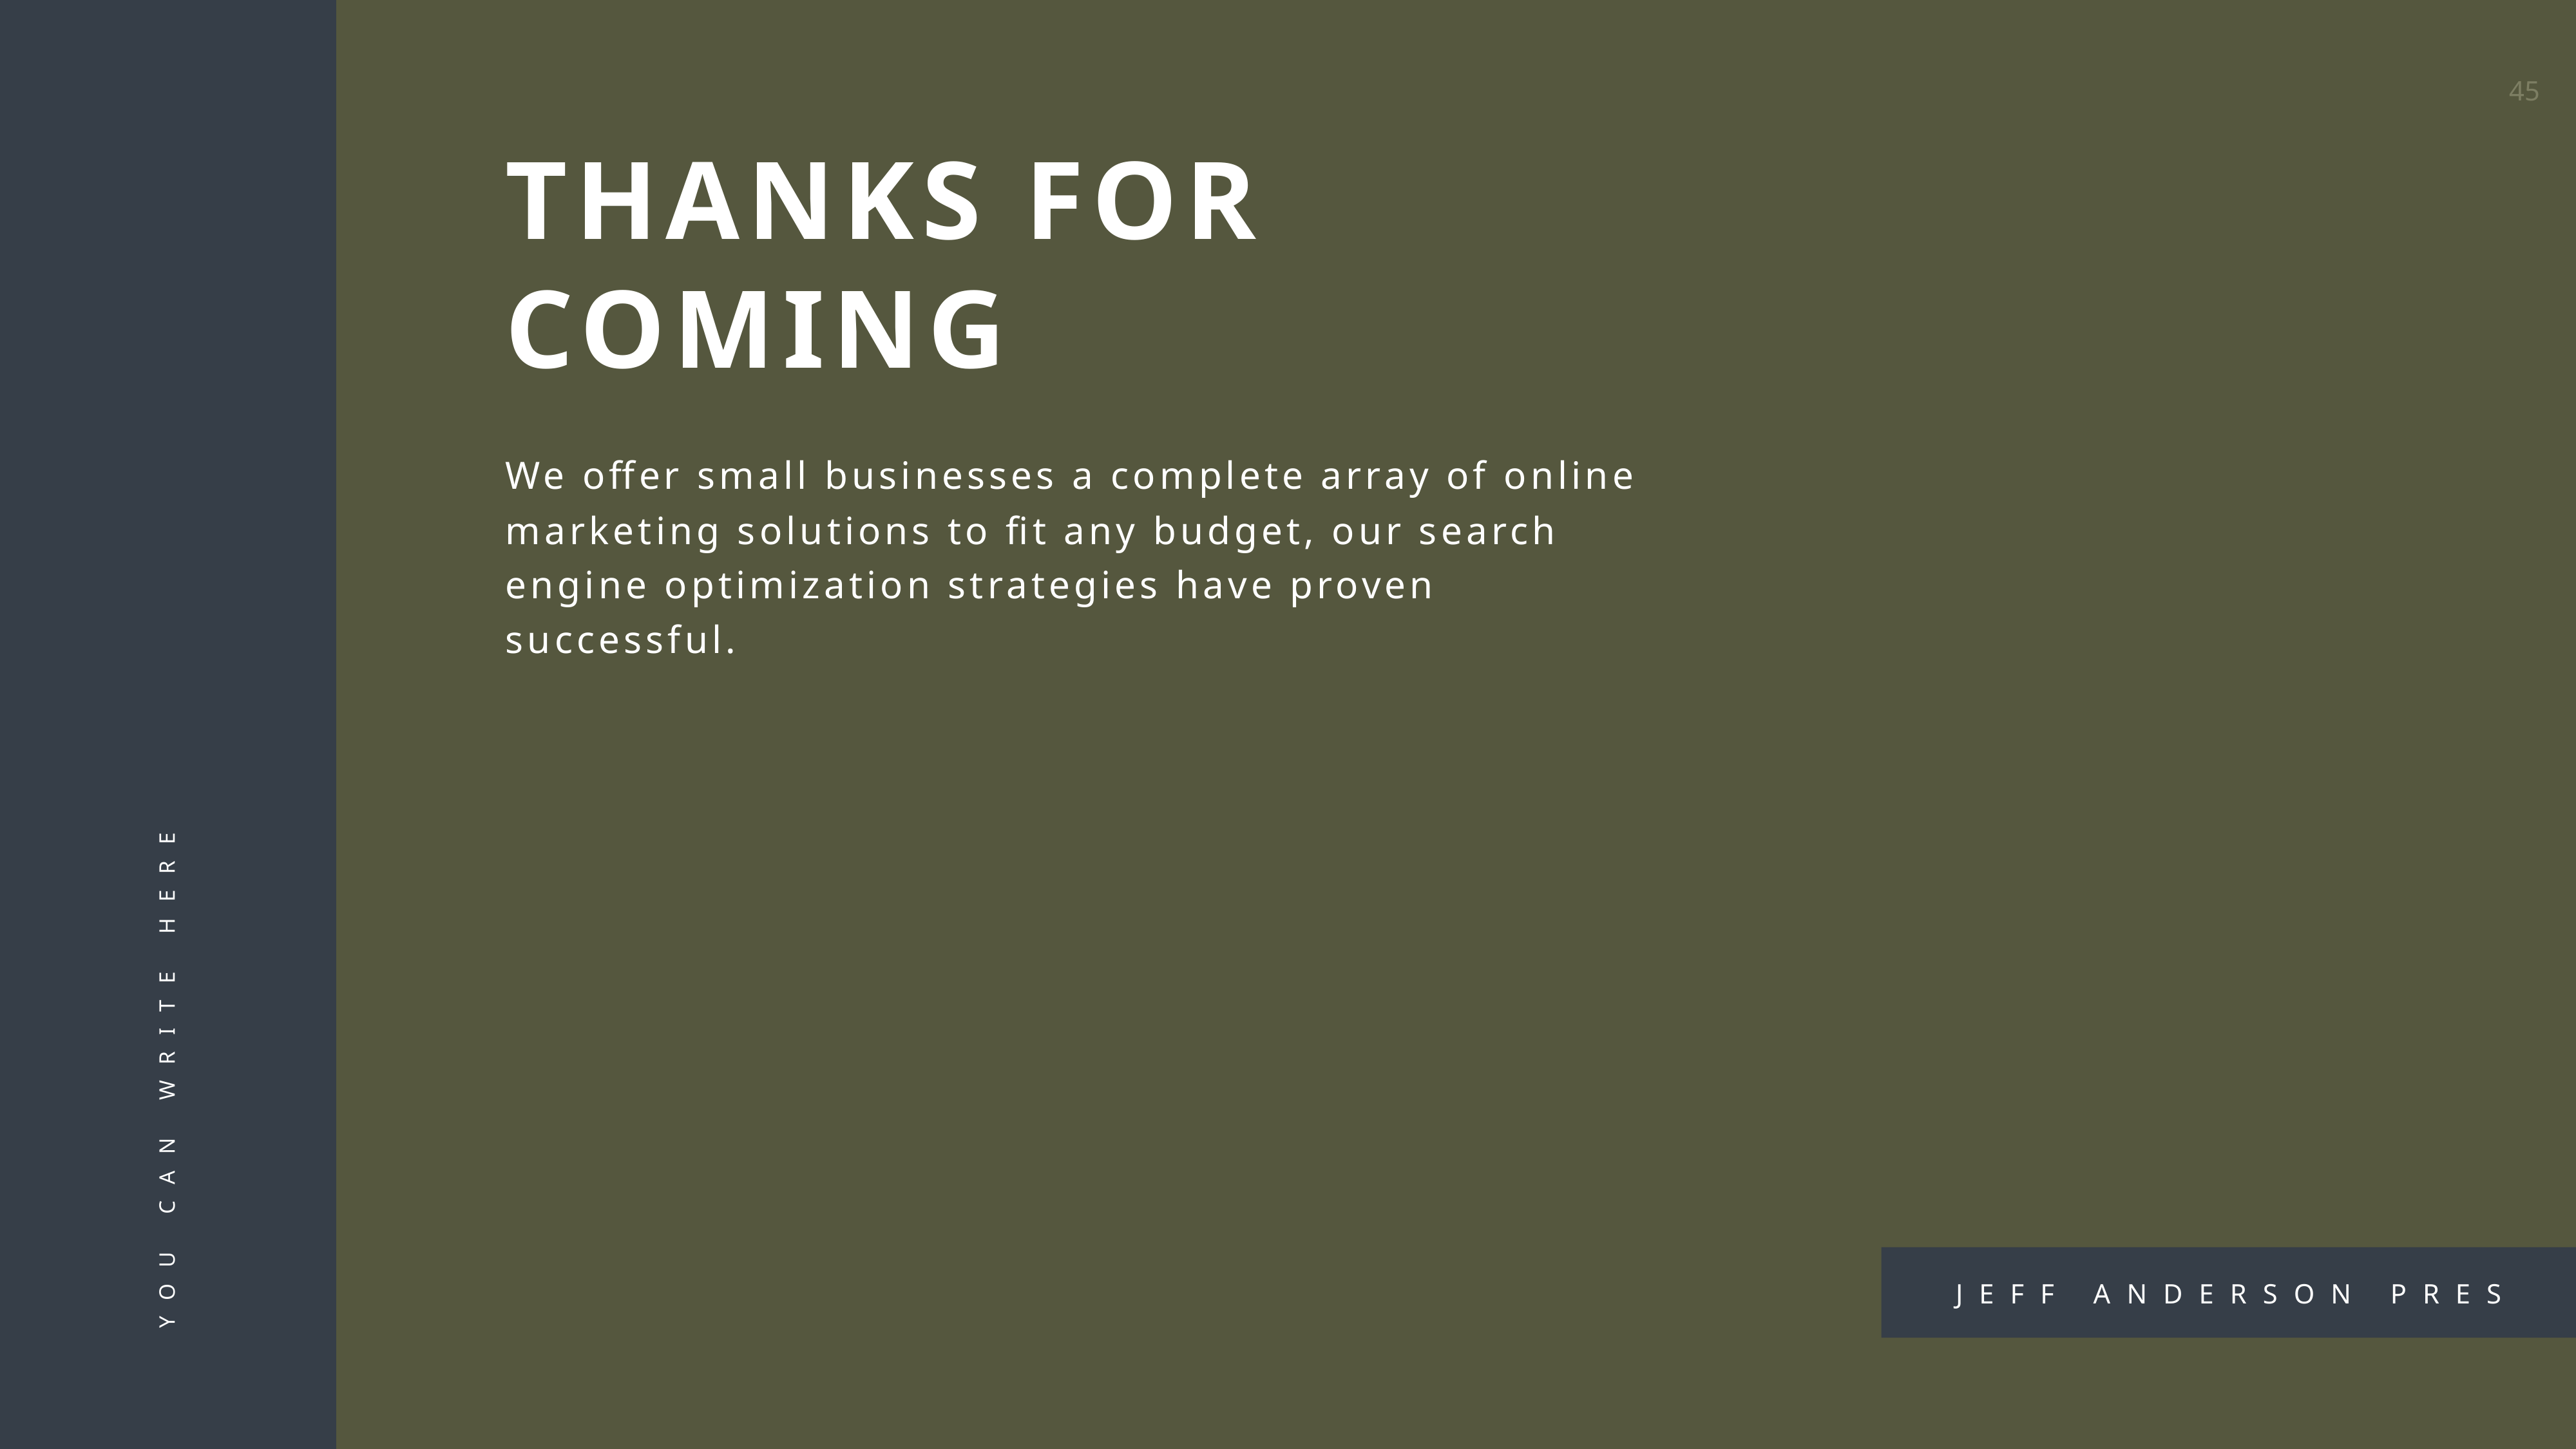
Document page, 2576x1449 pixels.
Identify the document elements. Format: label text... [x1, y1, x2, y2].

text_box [496, 127, 1657, 609]
picture [336, 0, 2576, 1449]
text_box YOU CAN WRITE HERE [148, 697, 184, 1338]
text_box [1881, 1247, 2576, 1338]
